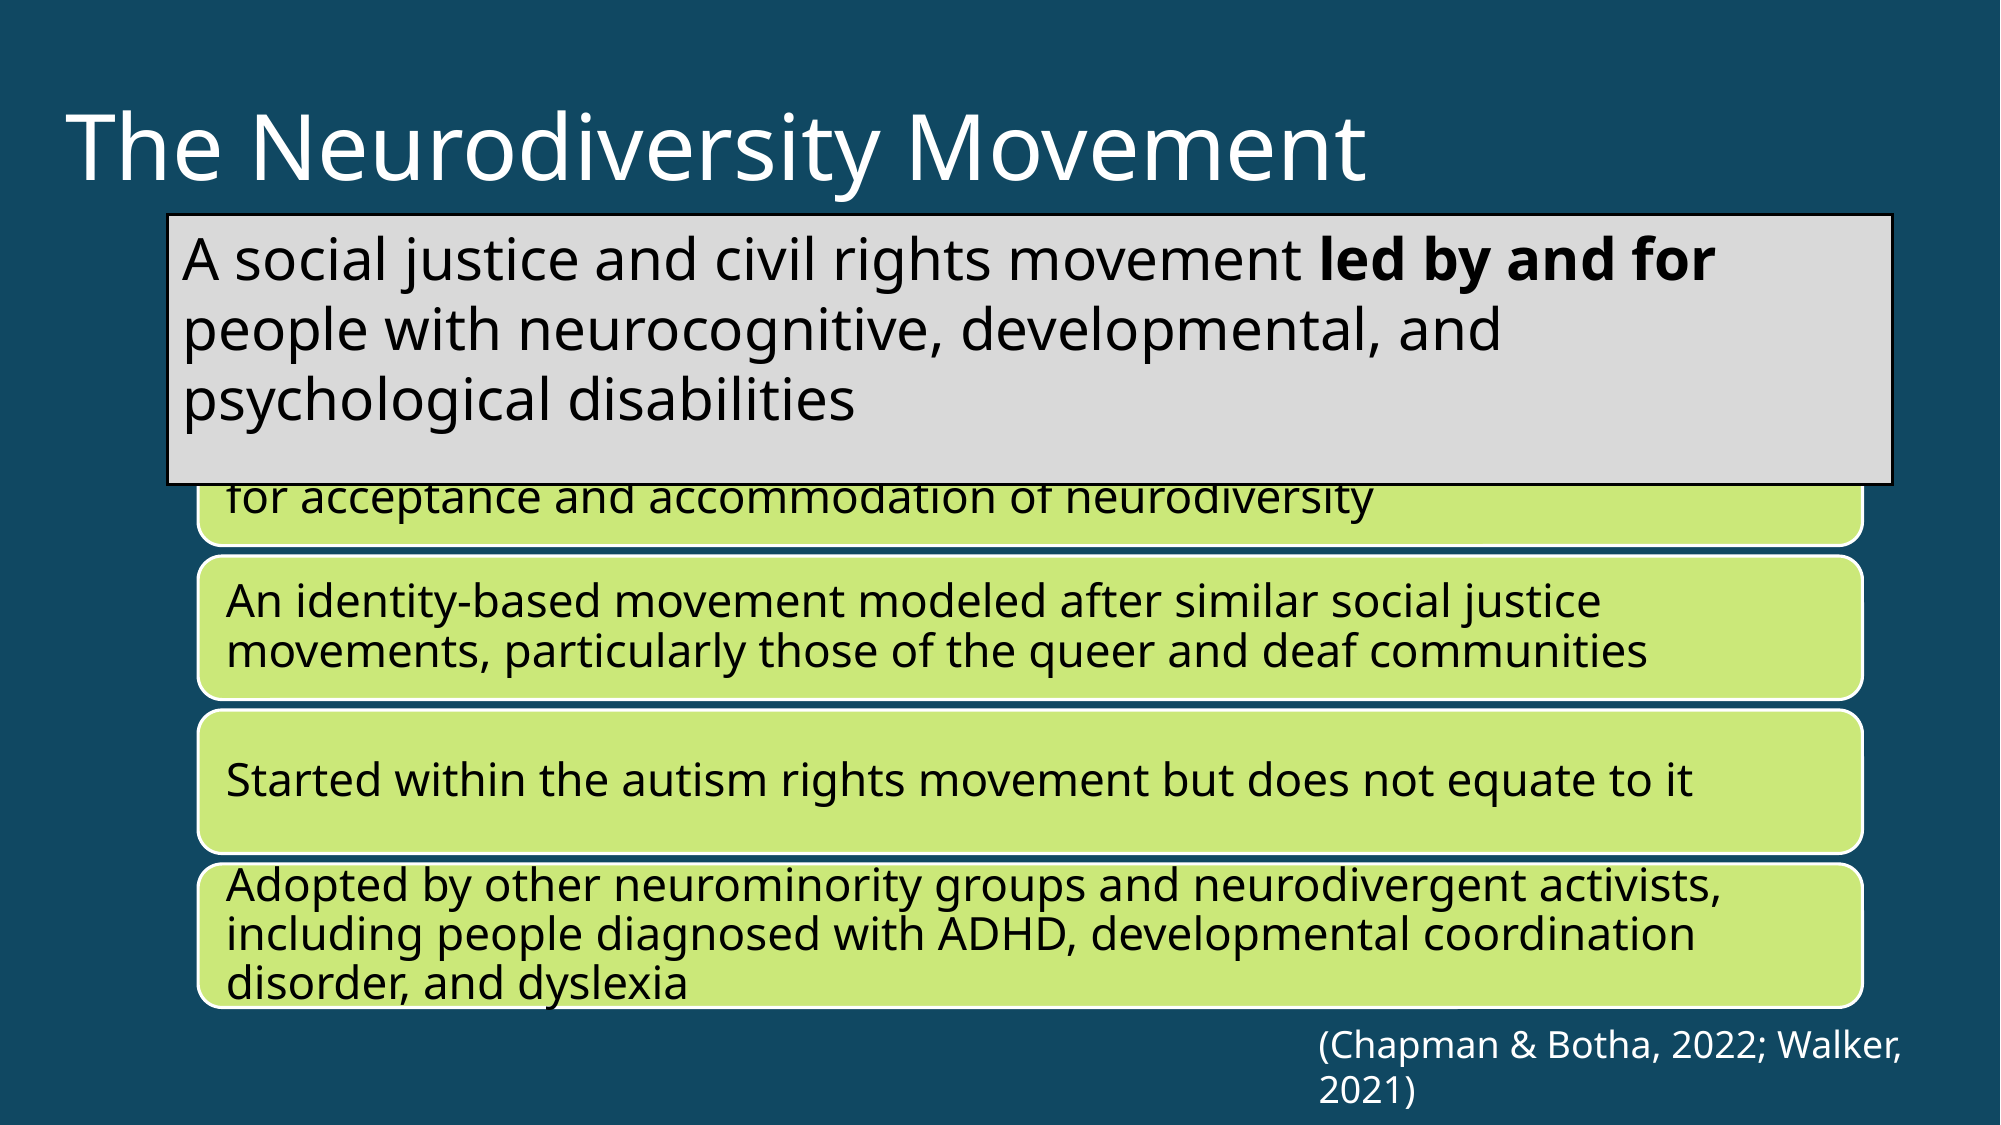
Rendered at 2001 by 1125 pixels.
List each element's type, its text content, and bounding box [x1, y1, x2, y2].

text_box (Chapman & Botha, 2022; Walker, 2021) [1303, 1013, 2000, 1118]
text_box A social justice and civil rights movement led by and for people with neurocognitive, developmental, and psychological disabilities [166, 213, 1894, 486]
title The Neurodiversity Movement [50, 42, 1775, 260]
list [197, 395, 1863, 1014]
